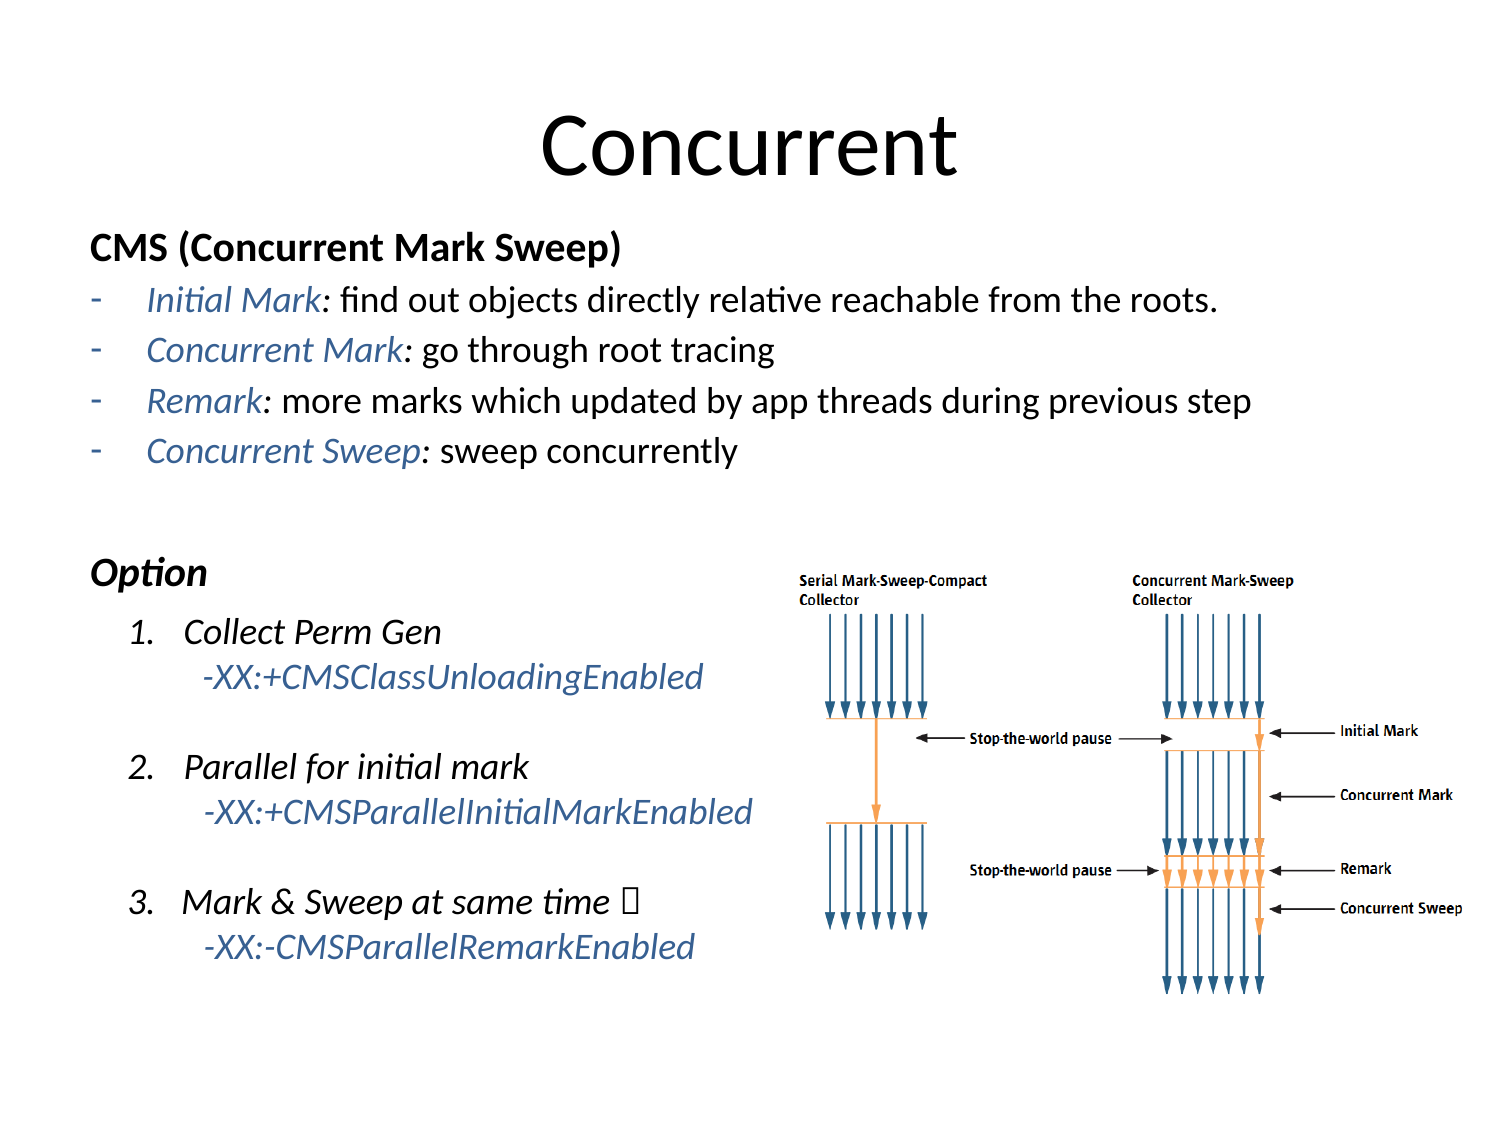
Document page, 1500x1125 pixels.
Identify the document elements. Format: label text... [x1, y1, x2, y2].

title Concurrent [75, 45, 1425, 212]
text_box Option [75, 537, 1388, 613]
text_box CMS (Concurrent Mark Sweep) Initial Mark: find out objects directly relative reachable from the roots. Concurrent Mark: go through root tracing Remark: more marks which updated by app threads during previous step Concurrent Sweep: sweep concurrently [74, 212, 1438, 500]
picture [787, 561, 1484, 1001]
text_box Collect Perm Gen -XX:+CMSClassUnloadingEnabled Parallel for initial mark -XX:+CMSParallelInitialMarkEnabled 3. Mark & Sweep at same time  -XX:-CMSParallelRemarkEnabled [112, 599, 782, 975]
